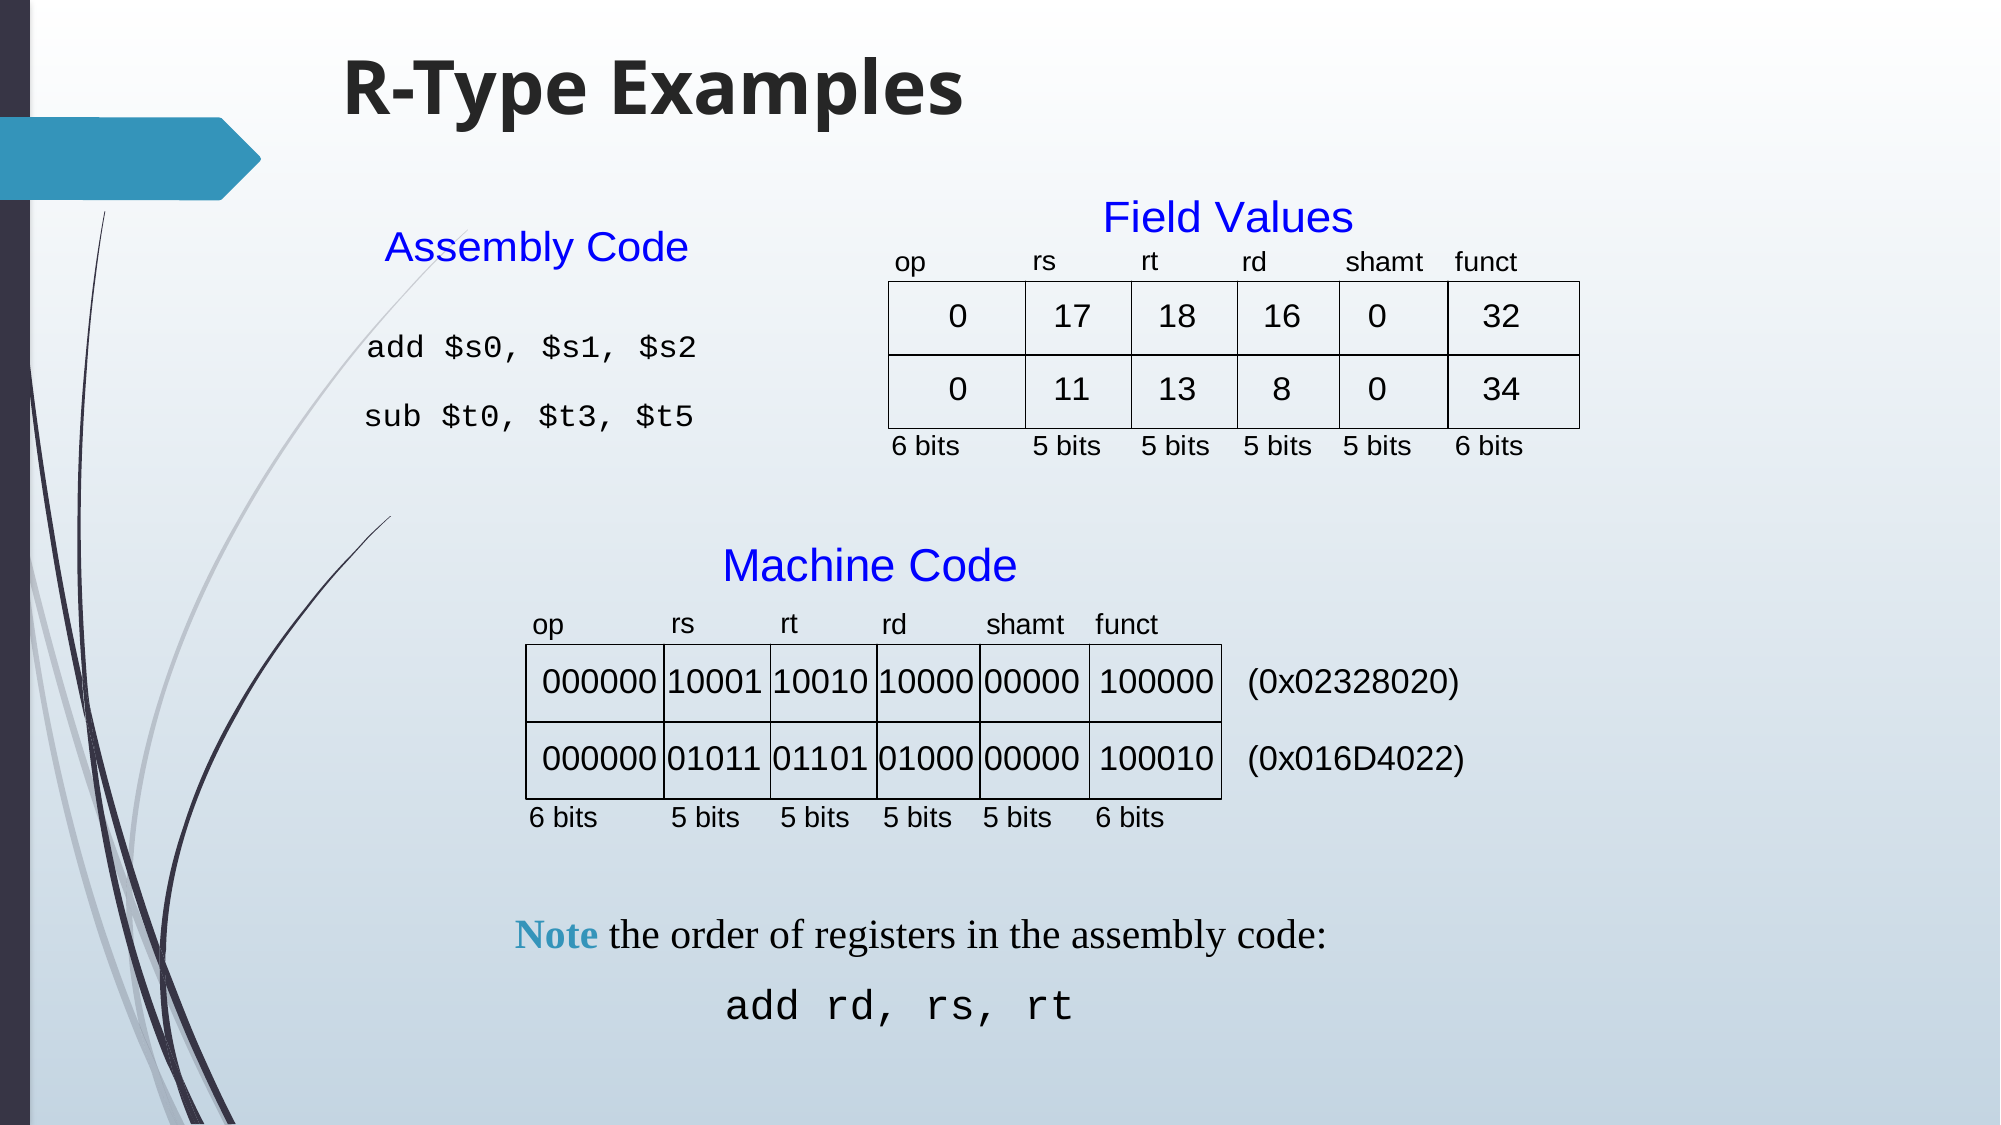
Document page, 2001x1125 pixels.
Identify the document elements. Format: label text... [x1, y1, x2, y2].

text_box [335, 211, 857, 453]
title R-Type Examples [326, 0, 1789, 169]
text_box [862, 180, 1588, 484]
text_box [499, 525, 1501, 857]
text_box Note the order of registers in the assembly code: add rd, rs, rt [500, 899, 1405, 1035]
